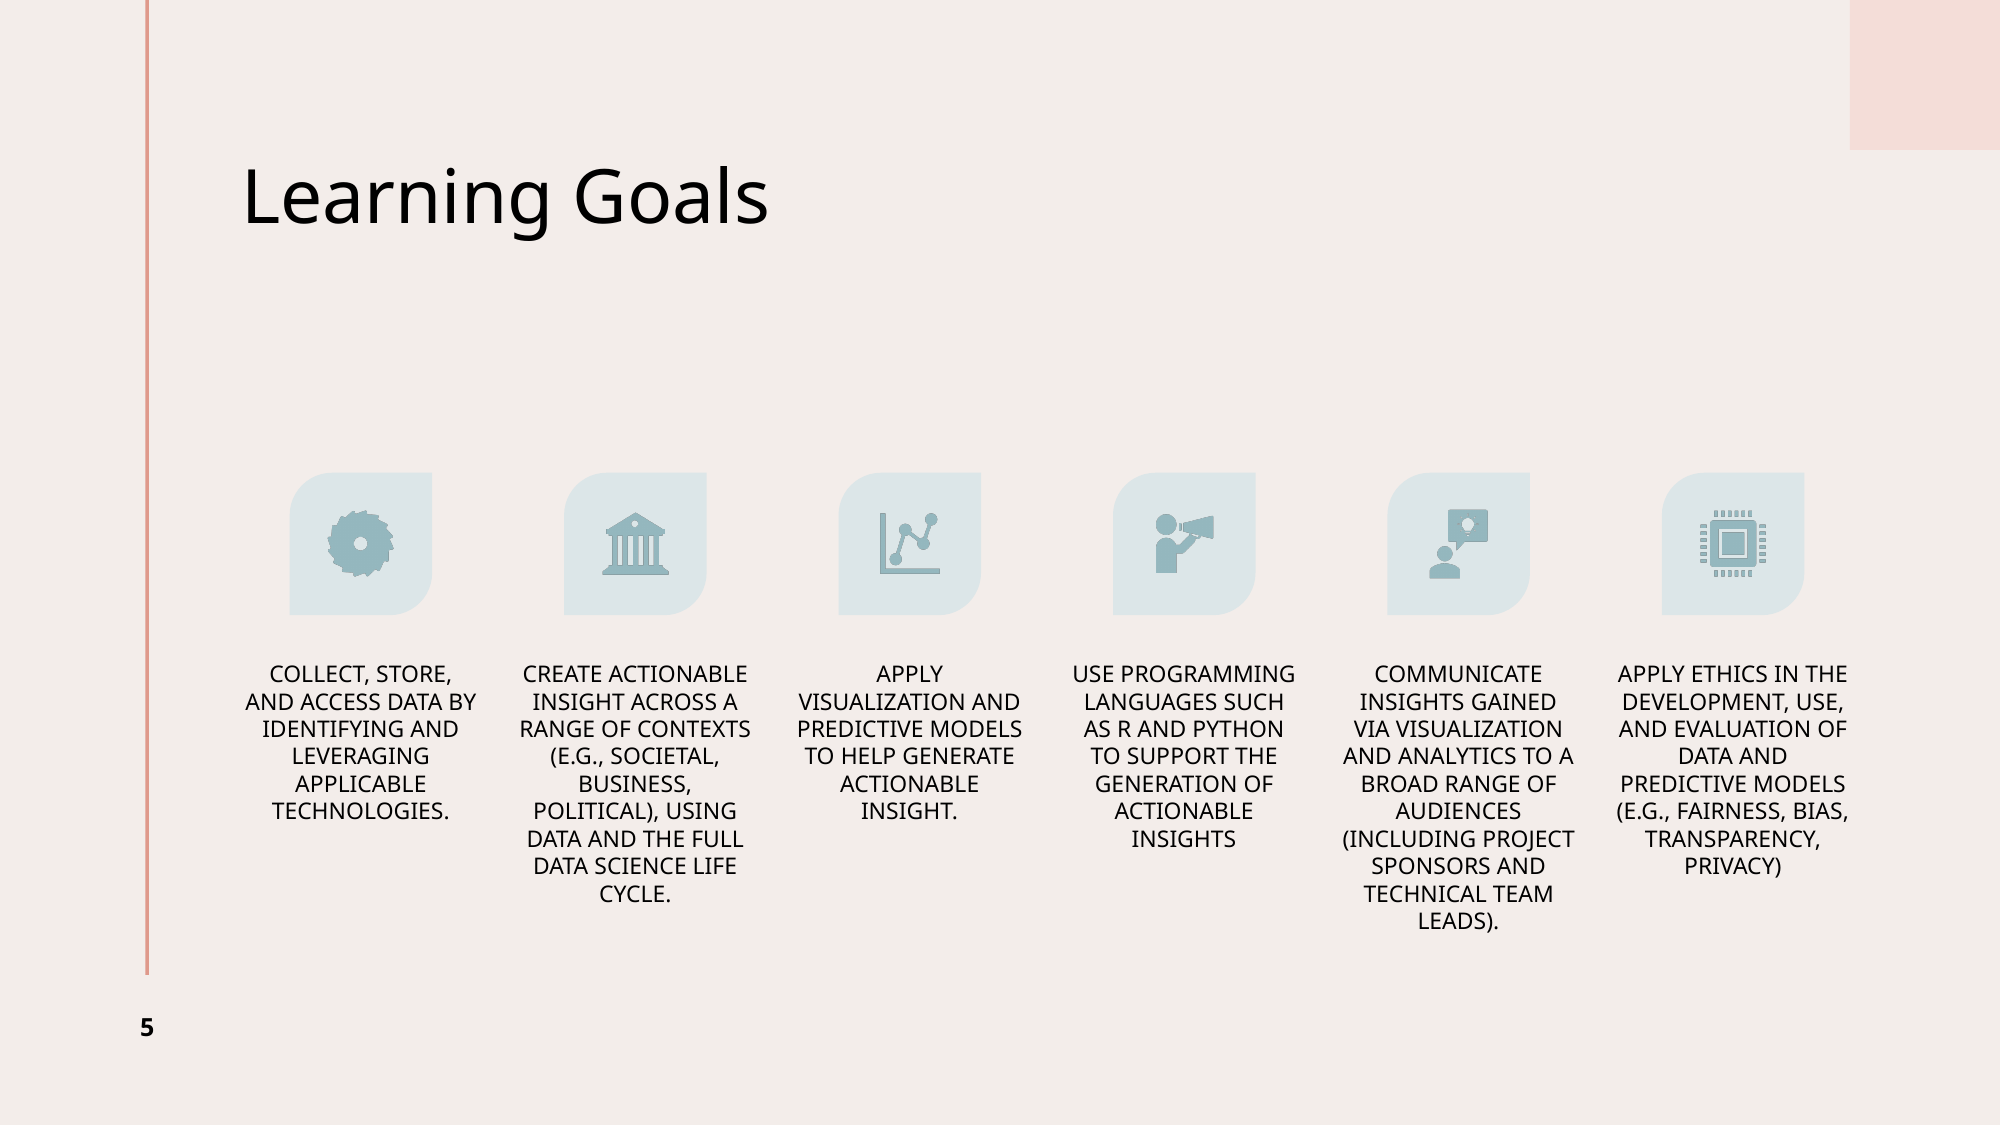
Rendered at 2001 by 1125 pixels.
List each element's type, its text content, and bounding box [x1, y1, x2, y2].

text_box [243, 337, 1850, 975]
slide_number 5 [67, 975, 227, 1082]
title Learning Goals [240, 82, 1850, 317]
